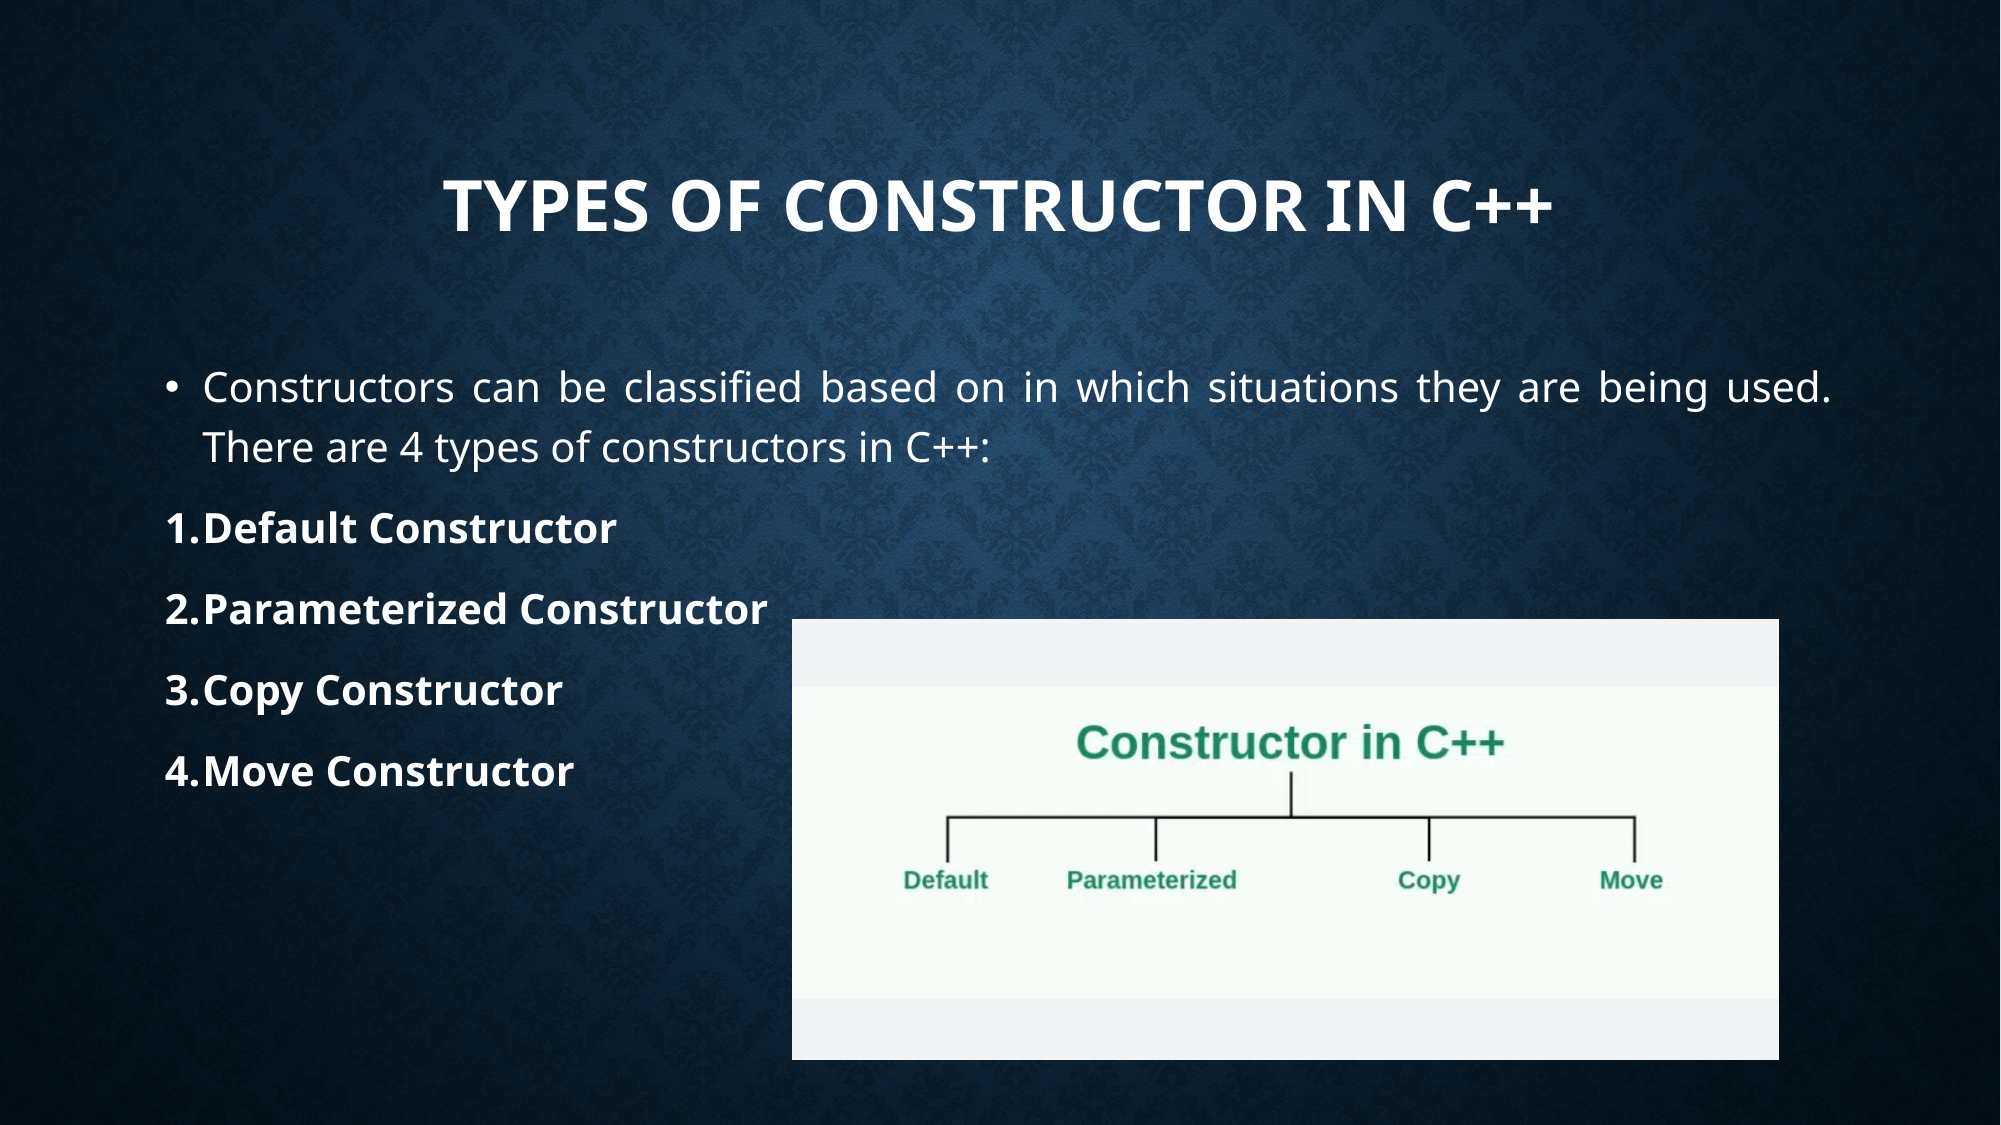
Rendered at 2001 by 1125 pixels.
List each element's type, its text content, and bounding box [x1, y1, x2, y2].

list Constructors can be classified based on in which situations they are being used. There are 4 types of constructors in C++: Default Constructor Parameterized Constructor Copy Constructor Move Constructor [149, 343, 1849, 950]
title Types of Constructor in C++ [149, 99, 1849, 318]
picture [791, 618, 1780, 1060]
